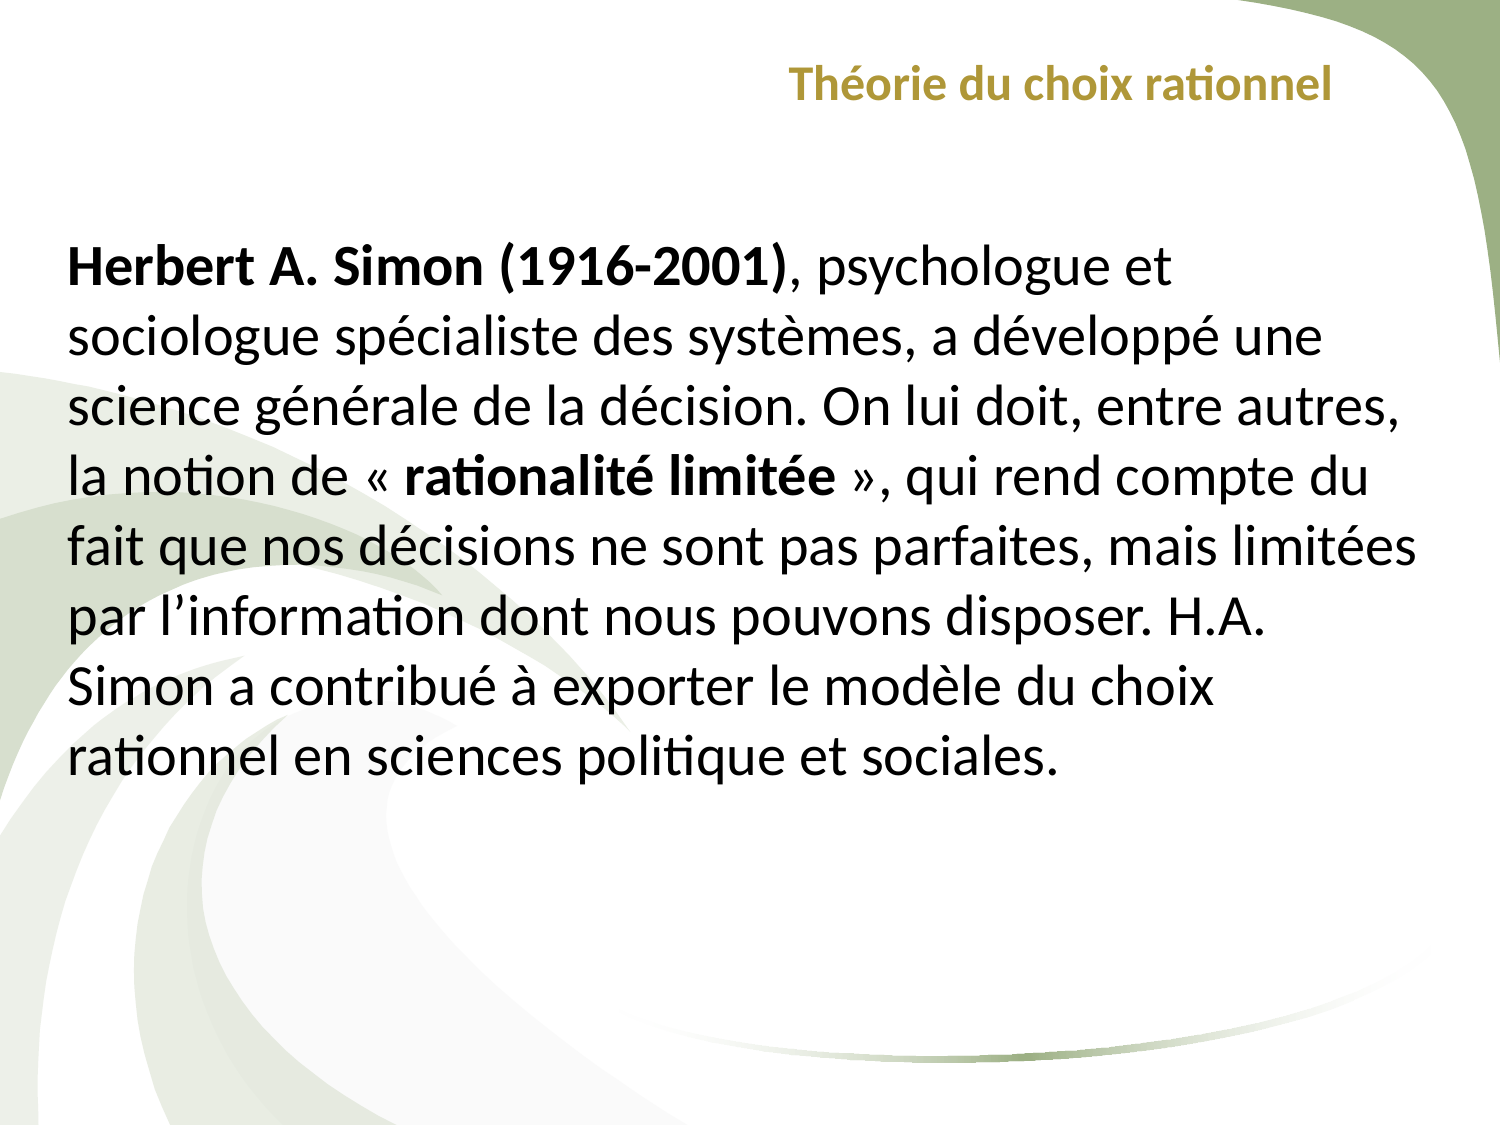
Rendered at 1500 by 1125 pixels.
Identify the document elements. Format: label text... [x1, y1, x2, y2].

subtitle Théorie du choix rationnel [773, 42, 1388, 119]
text_box Herbert A. Simon (1916-2001), psychologue et sociologue spécialiste des systèmes, a développé une science générale de la décision. On lui doit, entre autres, la notion de « rationalité limitée », qui rend compte du fait que nos décisions ne sont pas parfaites, mais limitées par l’information dont nous pouvons disposer. H.A. Simon a contribué à exporter le modèle du choix rationnel en sciences politique et sociales. [53, 219, 1444, 795]
